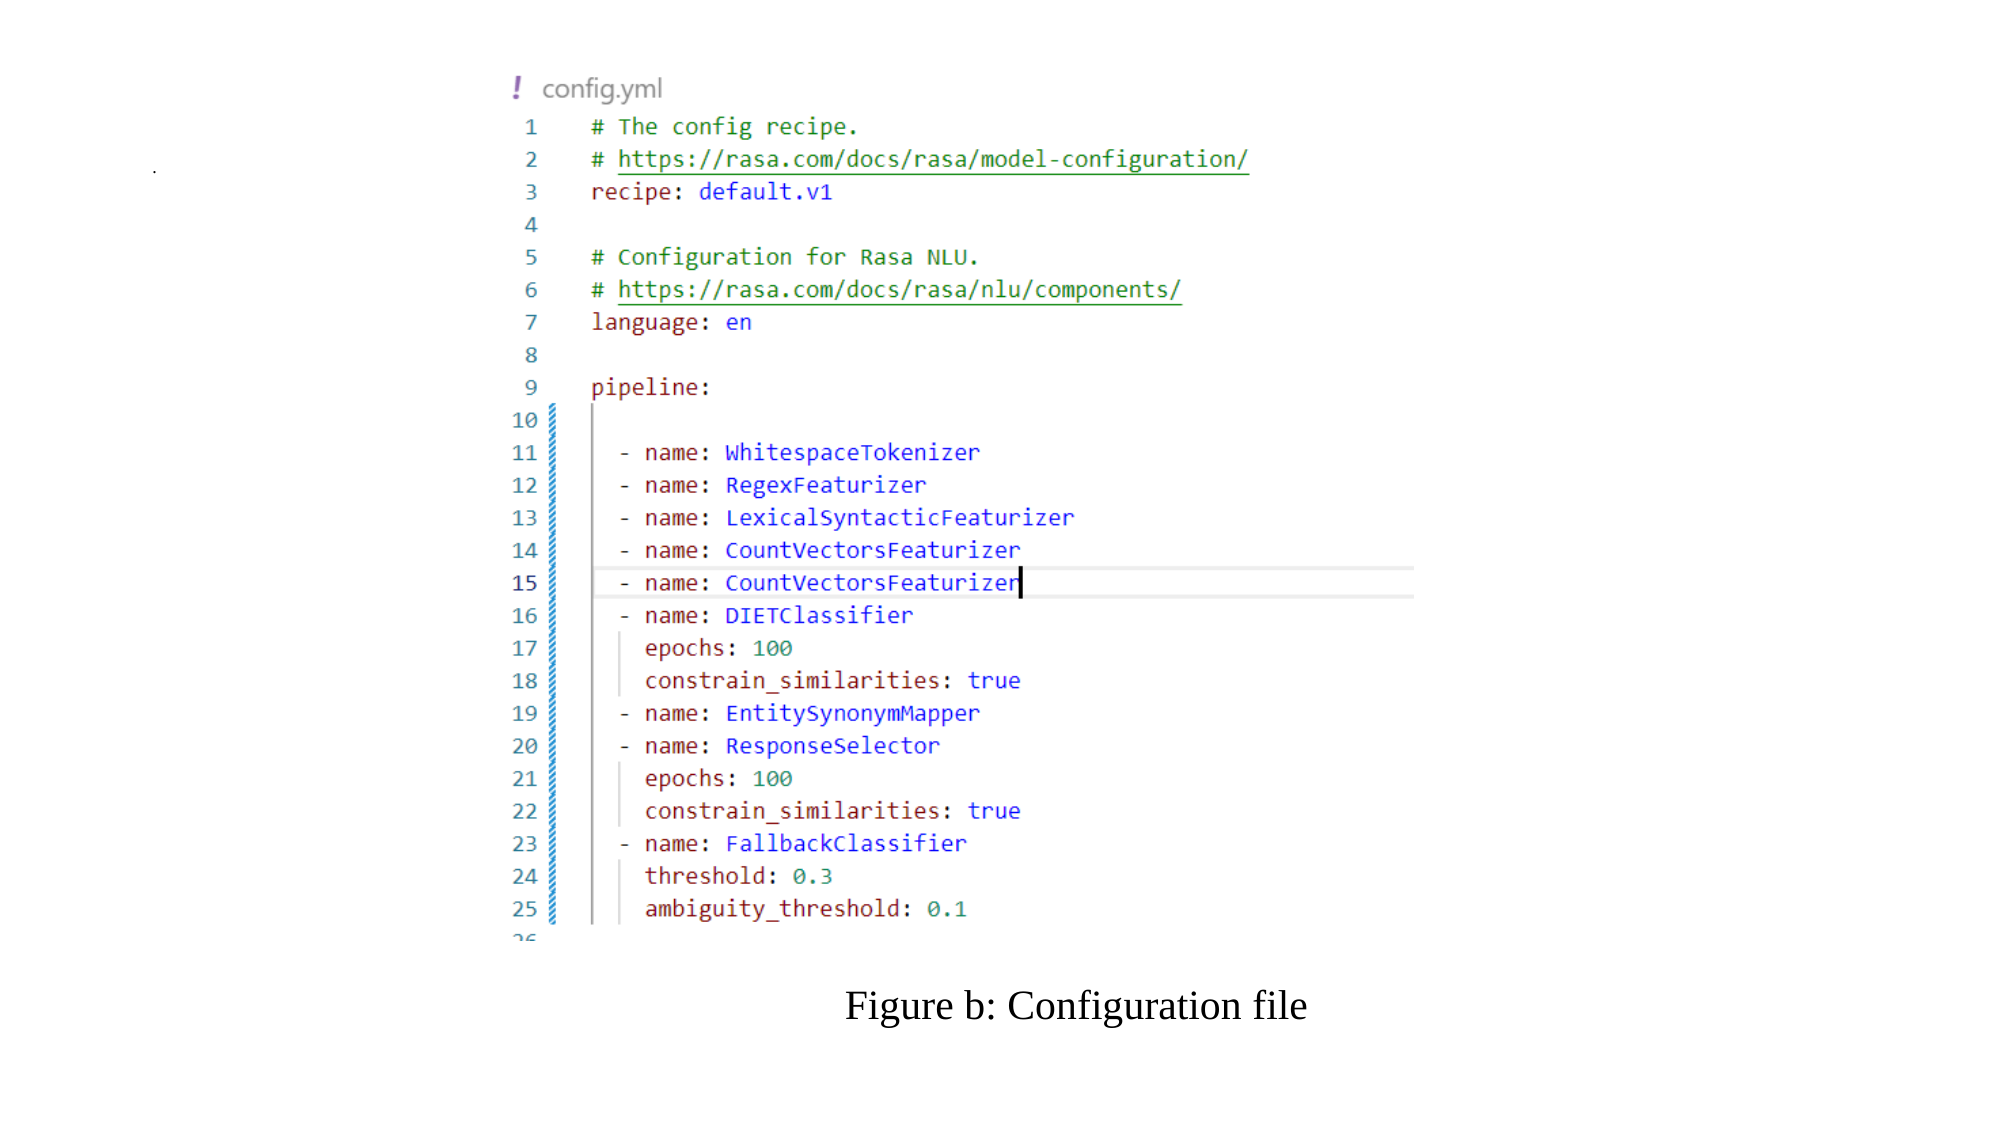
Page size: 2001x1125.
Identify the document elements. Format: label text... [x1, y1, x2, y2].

text_box Figure b: Configuration file [830, 970, 1360, 1036]
title . [137, 59, 1863, 278]
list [488, 72, 1414, 941]
